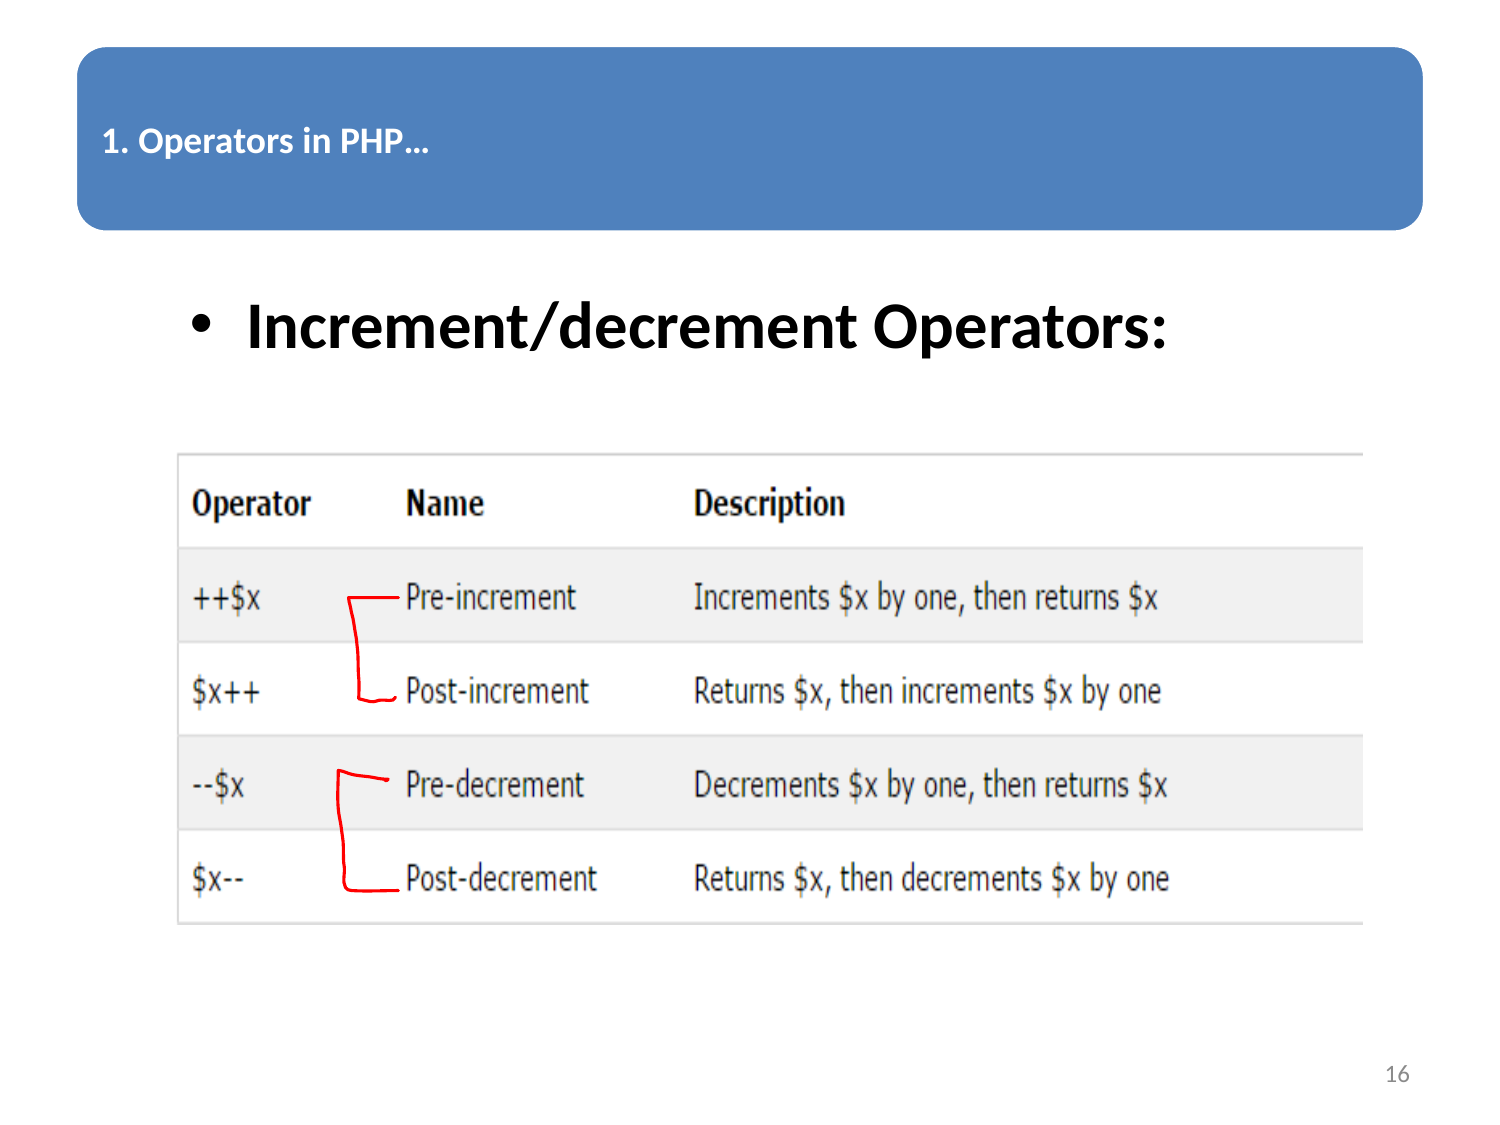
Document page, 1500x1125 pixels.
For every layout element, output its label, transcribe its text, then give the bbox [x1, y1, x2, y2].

slide_number 16 [1074, 1042, 1425, 1103]
text_box Increment/decrement Operators: [174, 274, 1388, 370]
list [170, 437, 1363, 926]
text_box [74, 44, 1426, 233]
